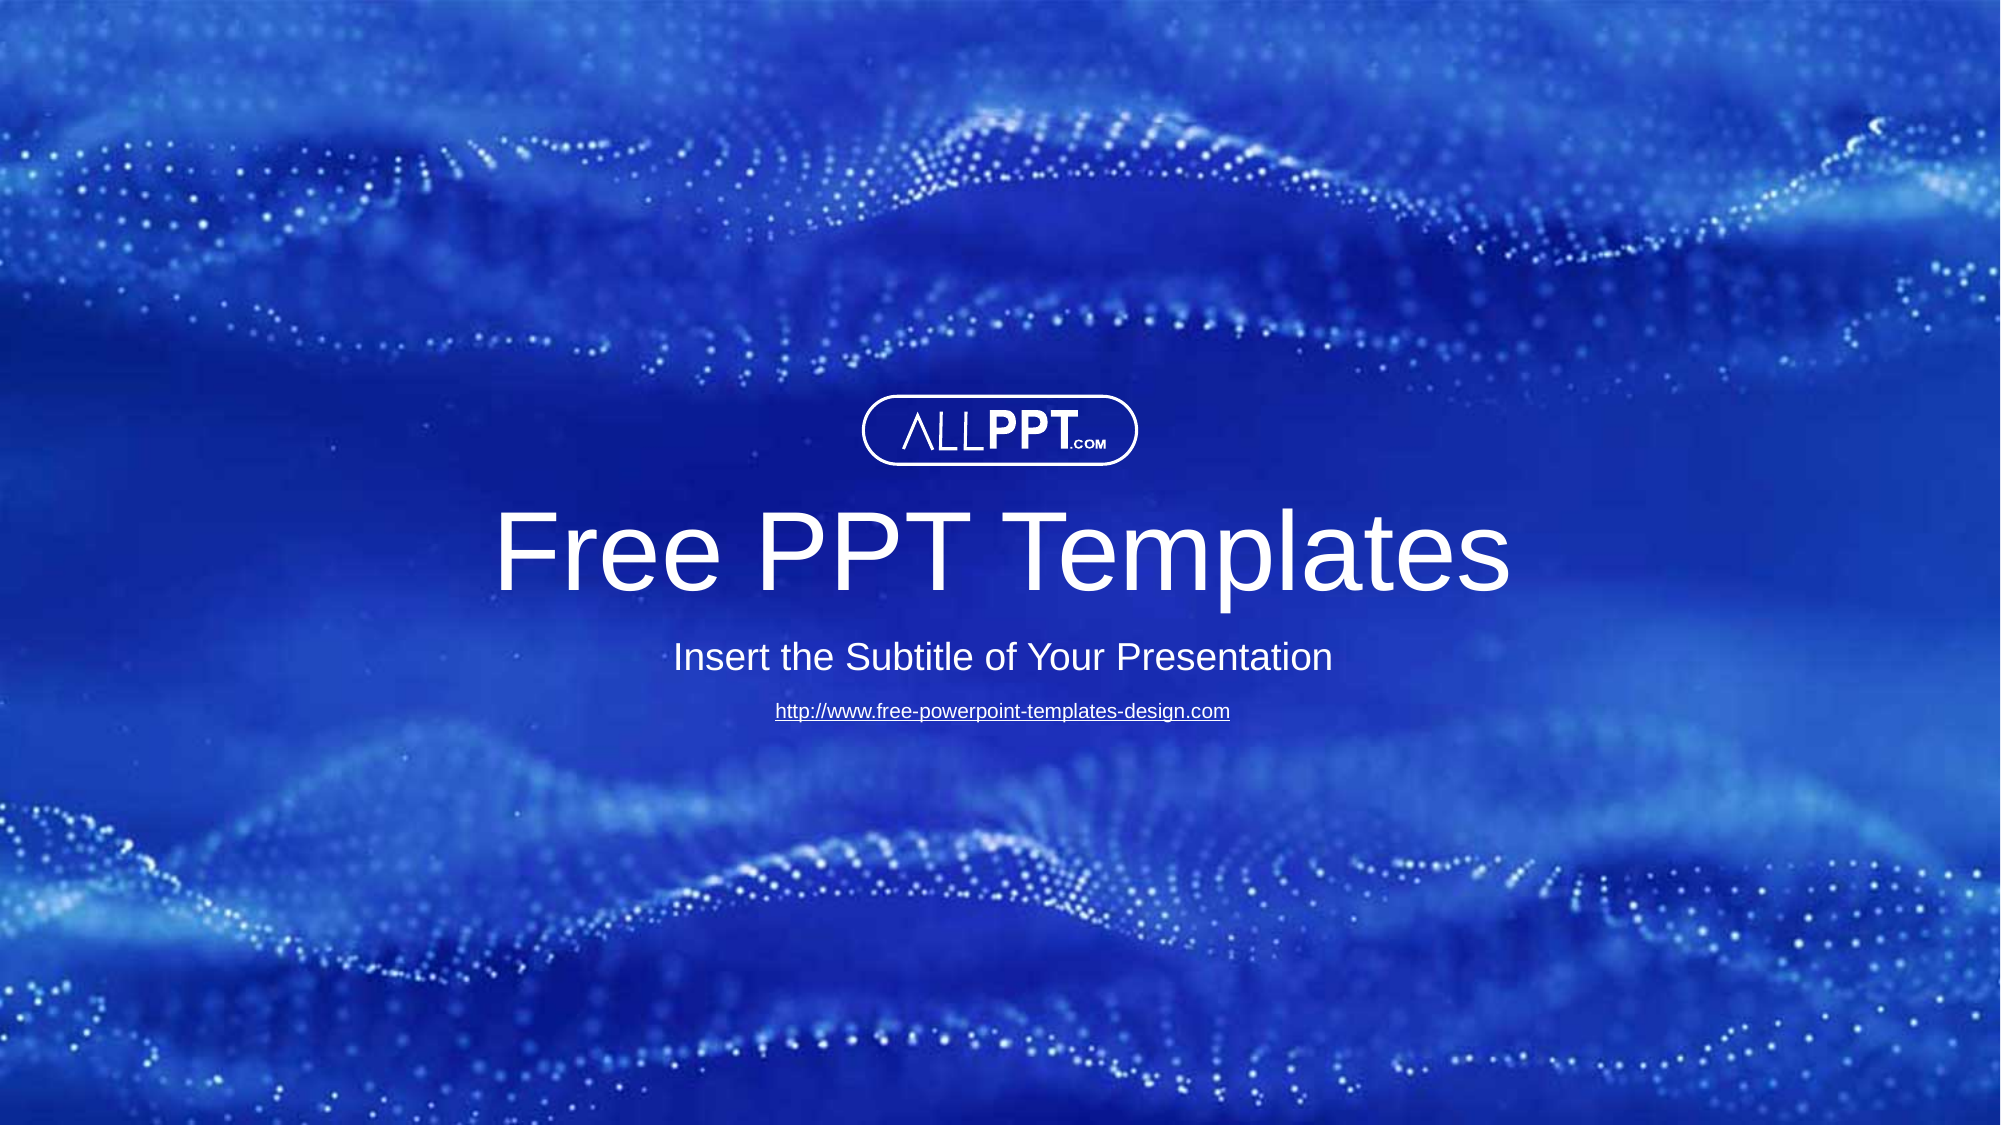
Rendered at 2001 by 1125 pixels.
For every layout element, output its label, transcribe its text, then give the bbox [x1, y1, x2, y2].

text_box Insert the Subtitle of Your Presentation [2, 624, 2000, 686]
text_box Free PPT Templates [2, 470, 2000, 620]
text_box http://www.free-powerpoint-templates-design.com [2, 690, 2000, 730]
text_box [861, 394, 1139, 466]
picture [0, 0, 2001, 1125]
